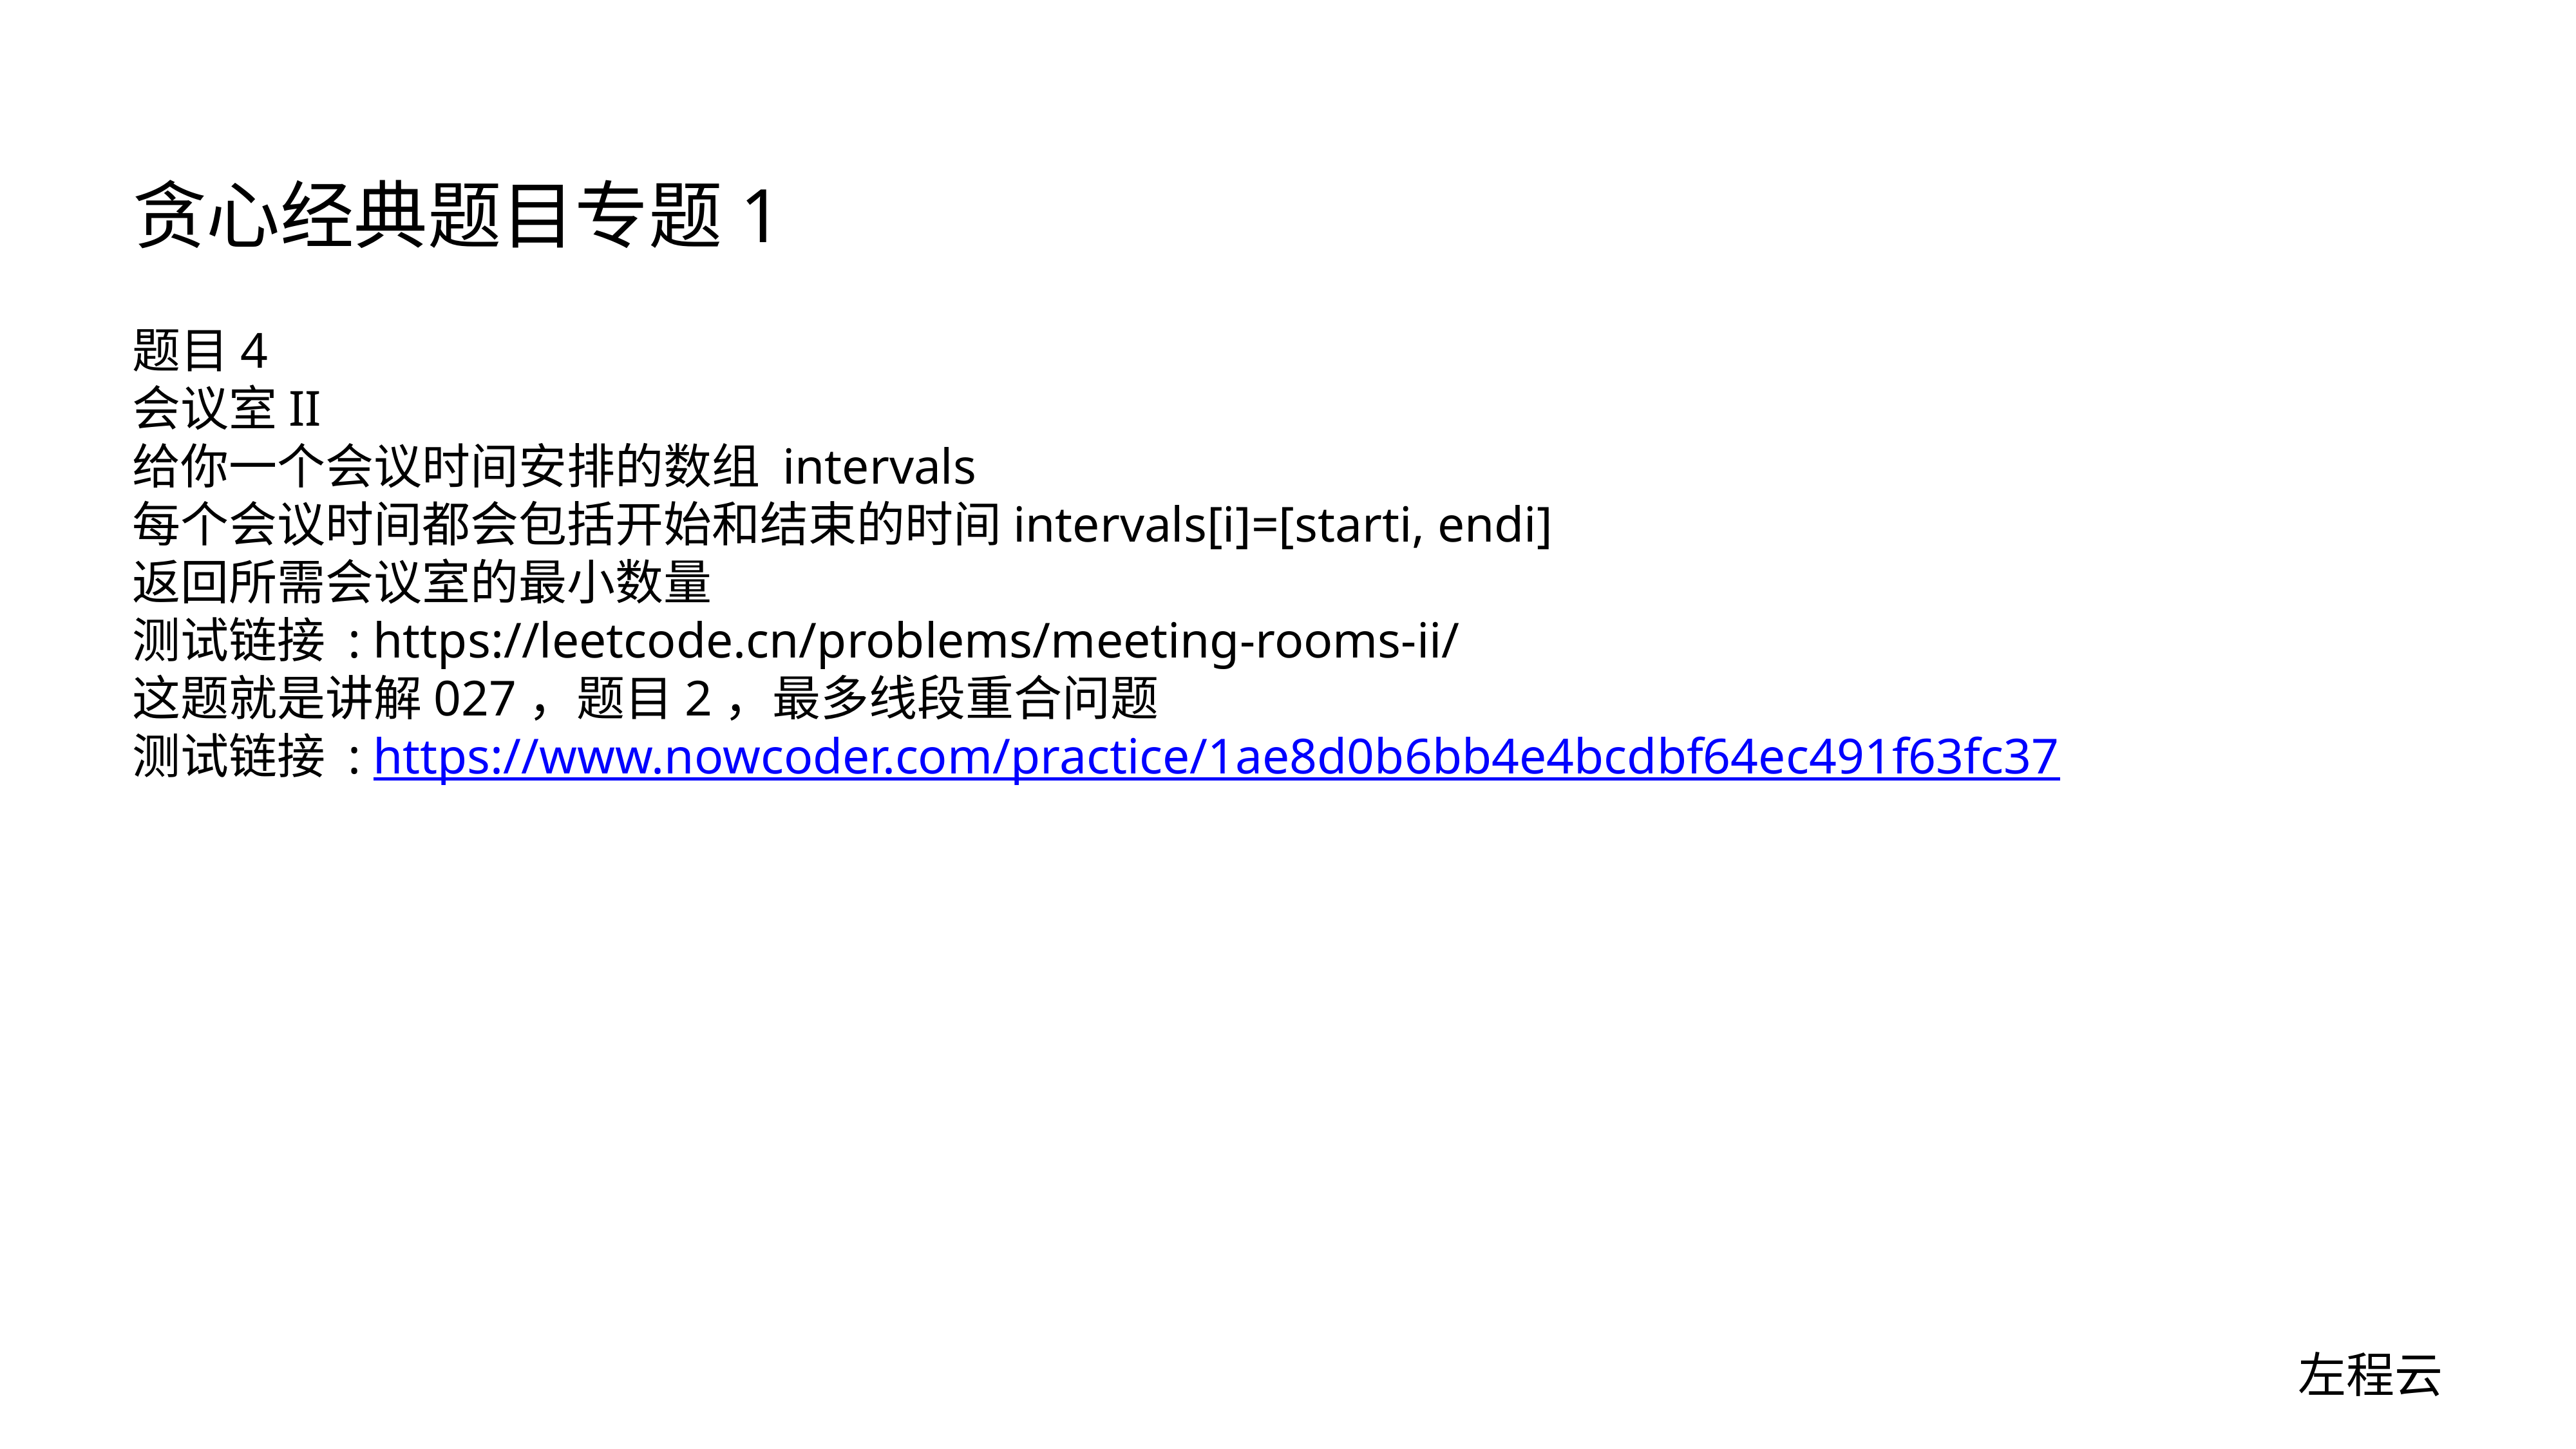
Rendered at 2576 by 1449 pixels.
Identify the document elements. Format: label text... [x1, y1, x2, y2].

title 贪心经典题目专题1 [127, 48, 2449, 263]
text_box 左程云 [127, 1339, 2449, 1408]
text_box 题目4 会议室II 给你一个会议时间安排的数组 intervals 每个会议时间都会包括开始和结束的时间intervals[i]=[starti, endi] 返回所需会议室的最小数量 测试链接 : https://leetcode.cn/problems/meeting-rooms-ii/ 这题就是讲解027，题目2，最多线段重合问题 测试链接 : https://www.nowcoder.com/practice/1ae8d0b6bb4e4bcdbf64ec491f63fc37 [127, 314, 2449, 1304]
